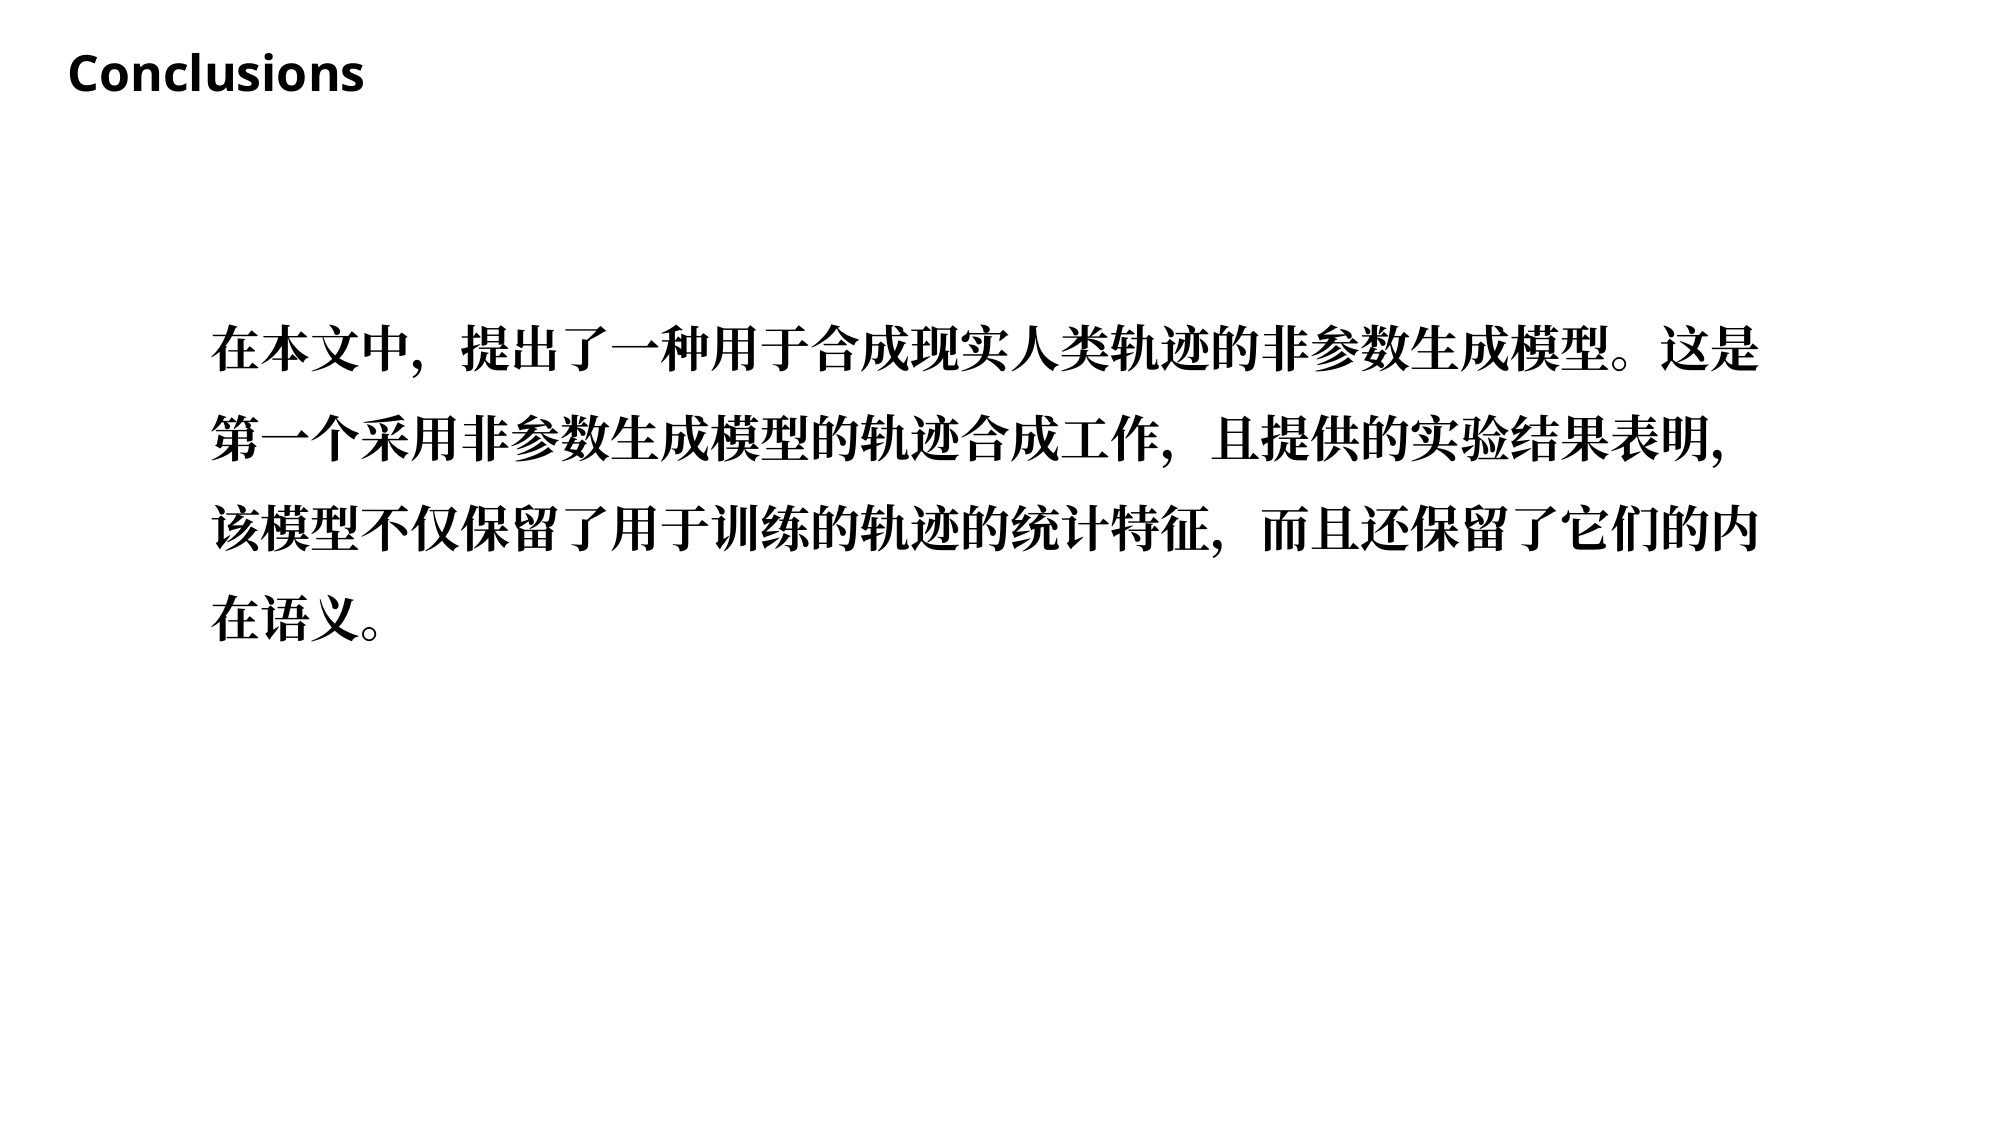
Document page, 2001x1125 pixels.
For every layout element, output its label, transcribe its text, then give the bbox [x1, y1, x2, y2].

text_box 在本文中，提出了一种用于合成现实人类轨迹的非参数生成模型。这是第一个采用非参数生成模型的轨迹合成工作，且提供的实验结果表明，该模型不仅保留了用于训练的轨迹的统计特征，而且还保留了它们的内在语义。 [195, 280, 1778, 656]
text_box Conclusions [40, 34, 605, 110]
